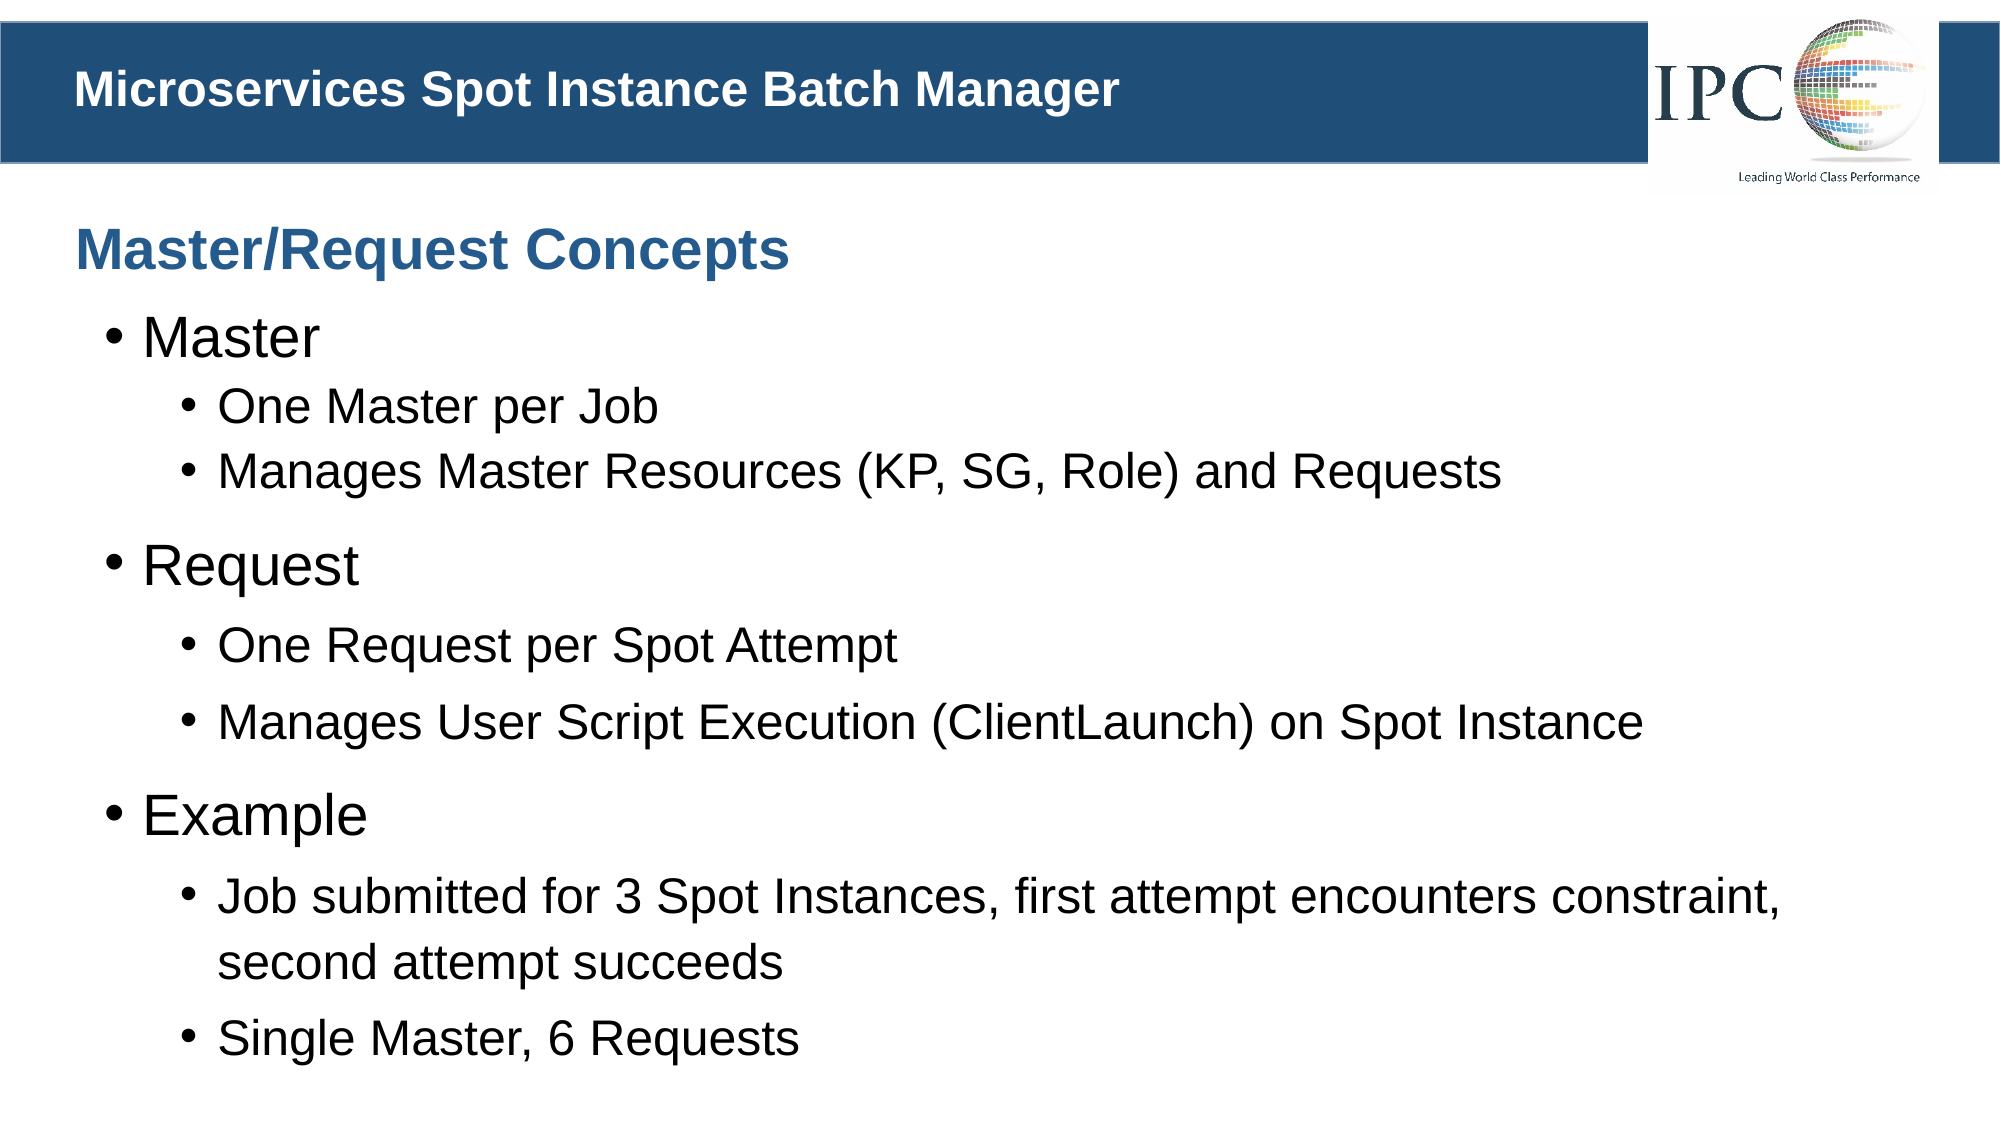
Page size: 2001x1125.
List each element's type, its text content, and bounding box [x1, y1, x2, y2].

text_box Master One Master per Job Manages Master Resources (KP, SG, Role) and Requests Request One Request per Spot Attempt Manages User Script Execution (ClientLaunch) on Spot Instance Example Job submitted for 3 Spot Instances, first attempt encounters constraint, second attempt succeeds Single Master, 6 Requests [90, 299, 1939, 1085]
text_box [0, 21, 1648, 164]
text_box Master/Request Concepts [60, 203, 1409, 289]
text_box [1939, 21, 2000, 164]
picture [1648, 15, 1939, 196]
text_box Microservices Spot Instance Batch Manager [58, 49, 1274, 125]
